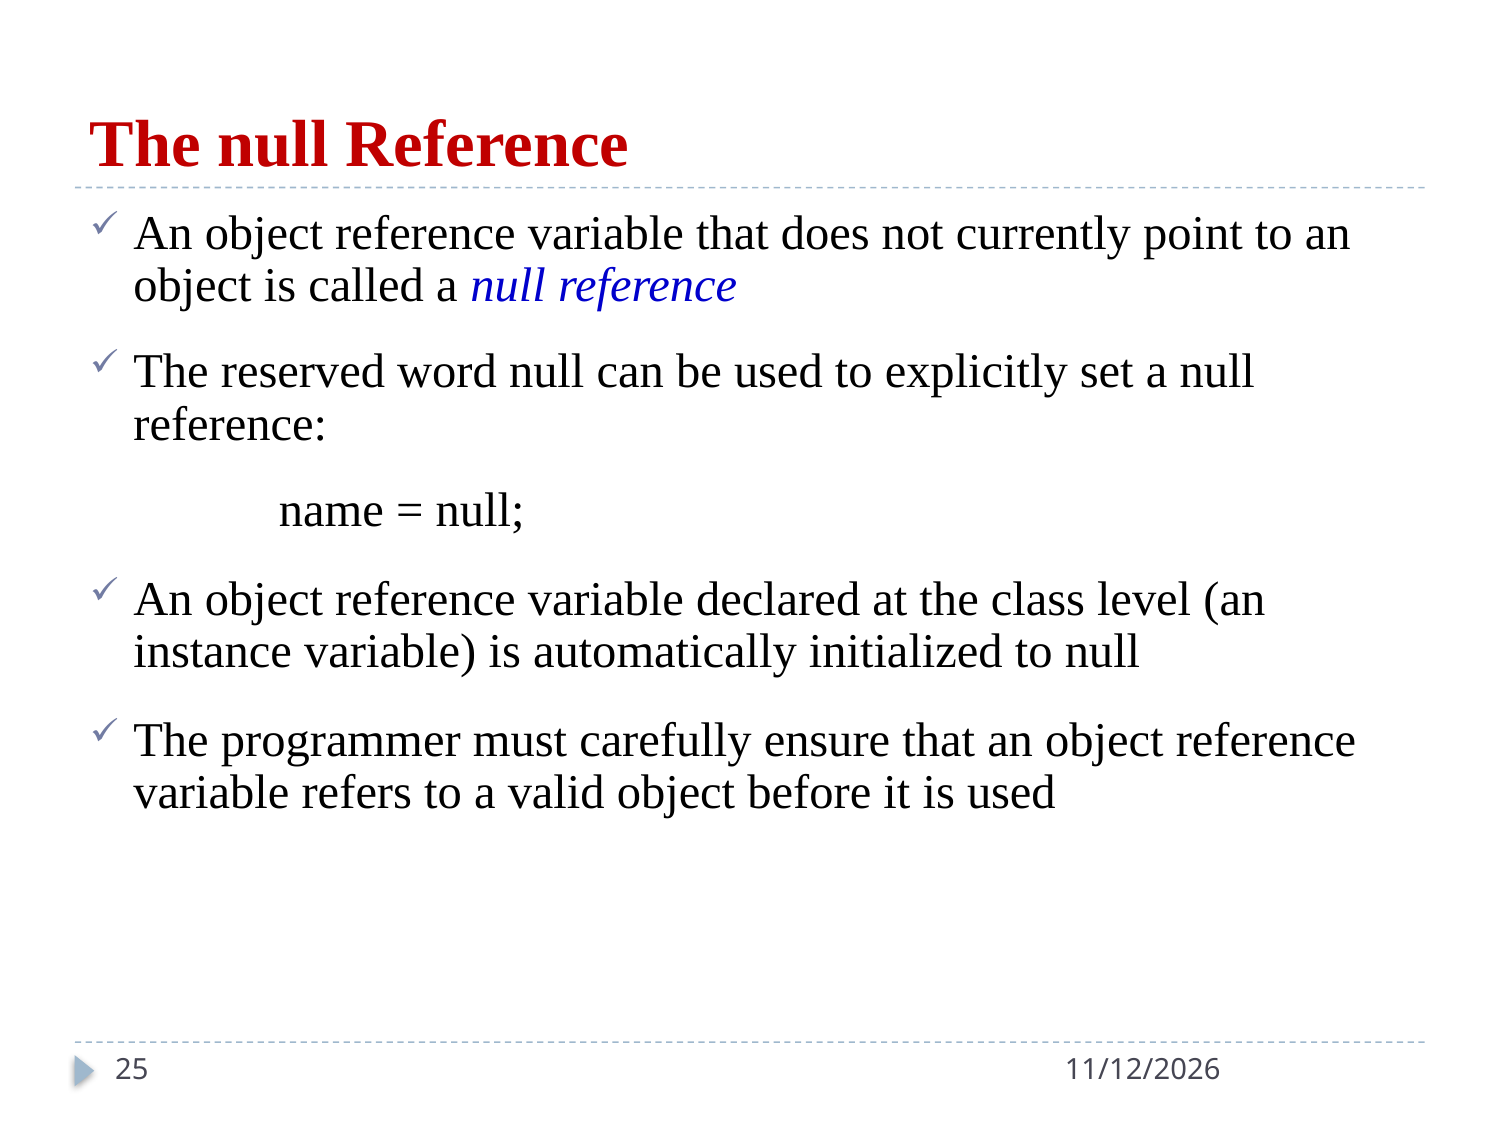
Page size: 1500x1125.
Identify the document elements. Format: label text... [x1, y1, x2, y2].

slide_number 25 [100, 1042, 426, 1103]
title The null Reference [75, 24, 1425, 188]
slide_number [1050, 1042, 1426, 1103]
list An object reference variable that does not currently point to an object is called a null reference The reserved word null can be used to explicitly set a null reference: name = null; An object reference variable declared at the class level (an instance variable) is automatically initialized to null The programmer must carefully ensure that an object reference variable refers to a valid object before it is used [75, 200, 1425, 1006]
